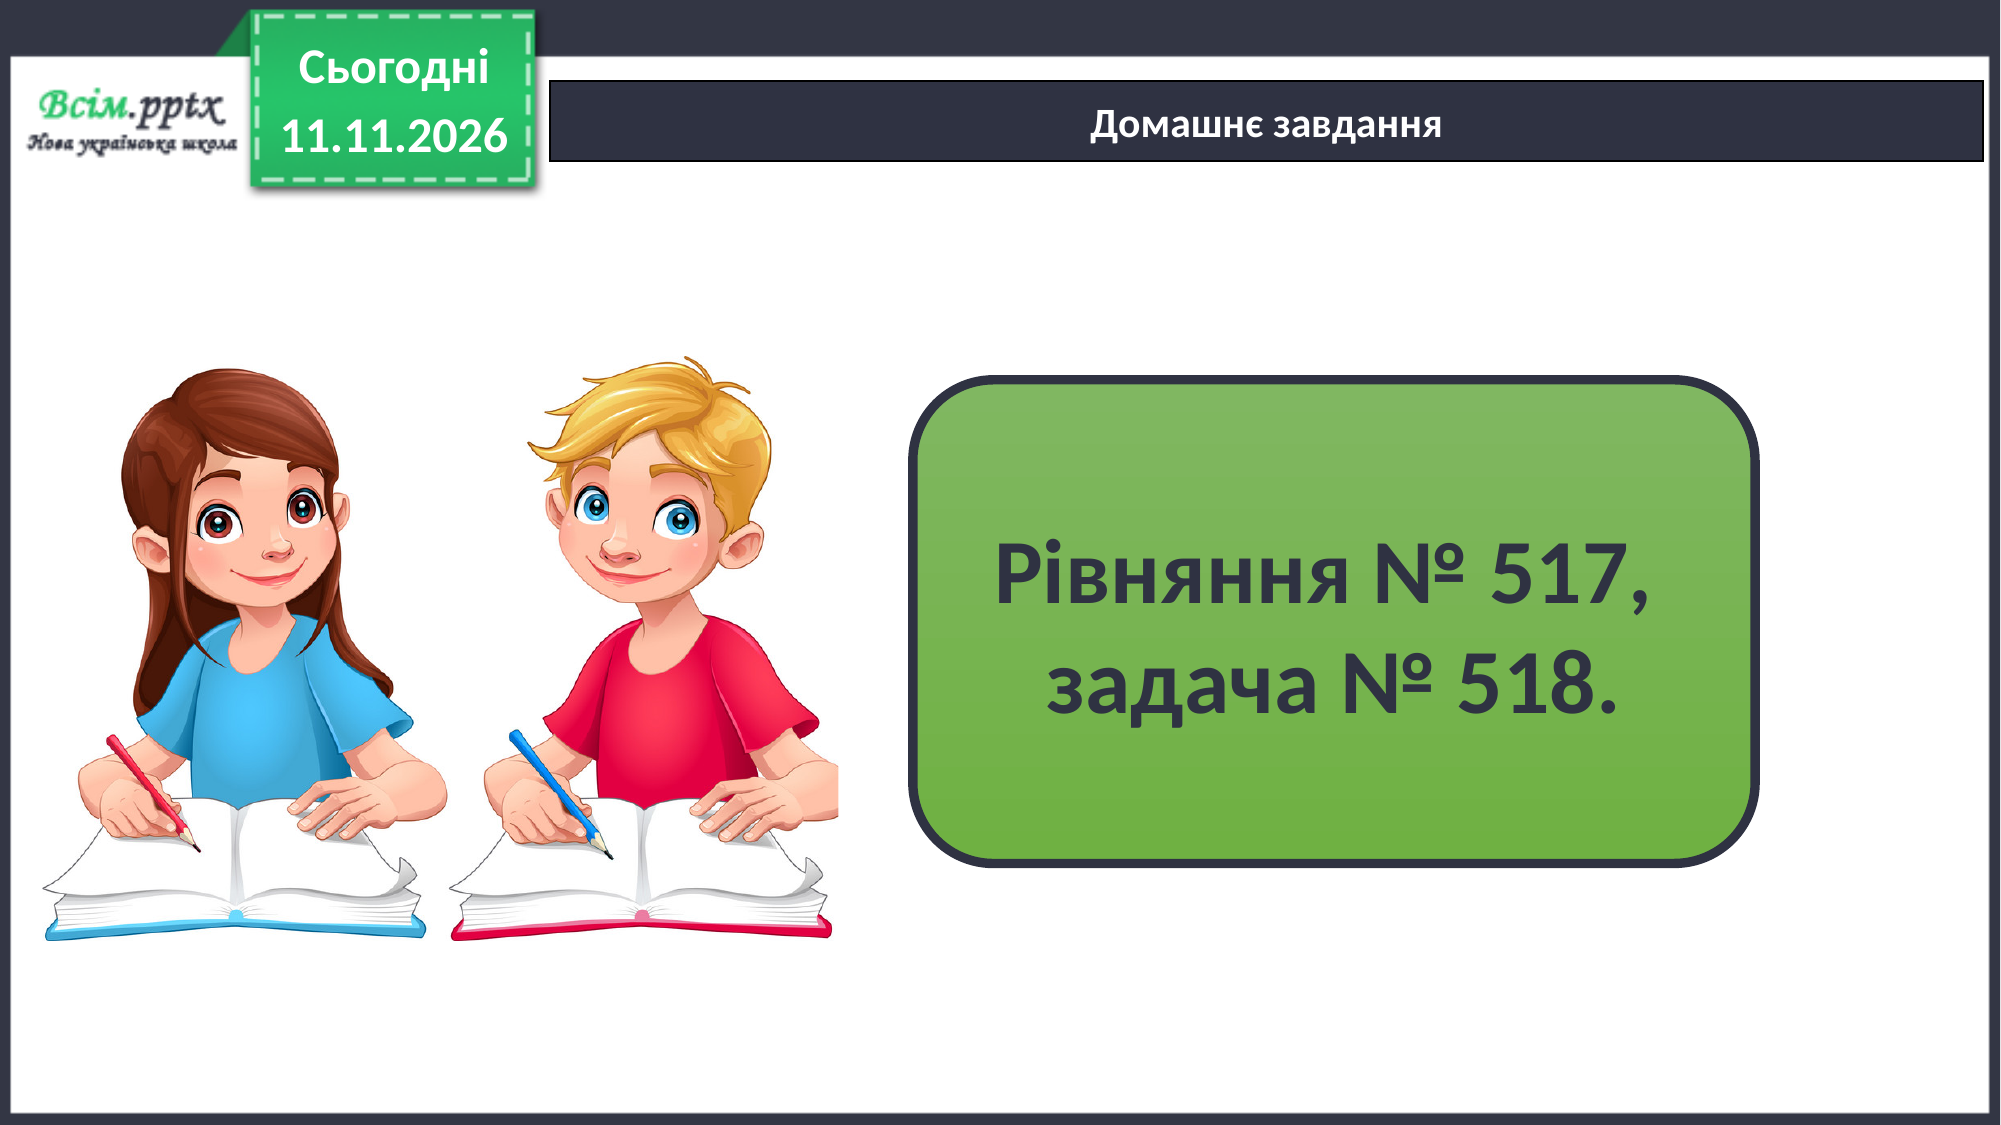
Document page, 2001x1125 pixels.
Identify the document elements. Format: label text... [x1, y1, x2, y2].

picture [0, 0, 2001, 1125]
text_box Домашнє завдання [549, 80, 1984, 162]
text_box Рівняння № 517, задача № 518. [912, 379, 1756, 865]
text_box 08.04.2022 [263, 101, 524, 164]
text_box Сьогодні [284, 26, 535, 101]
